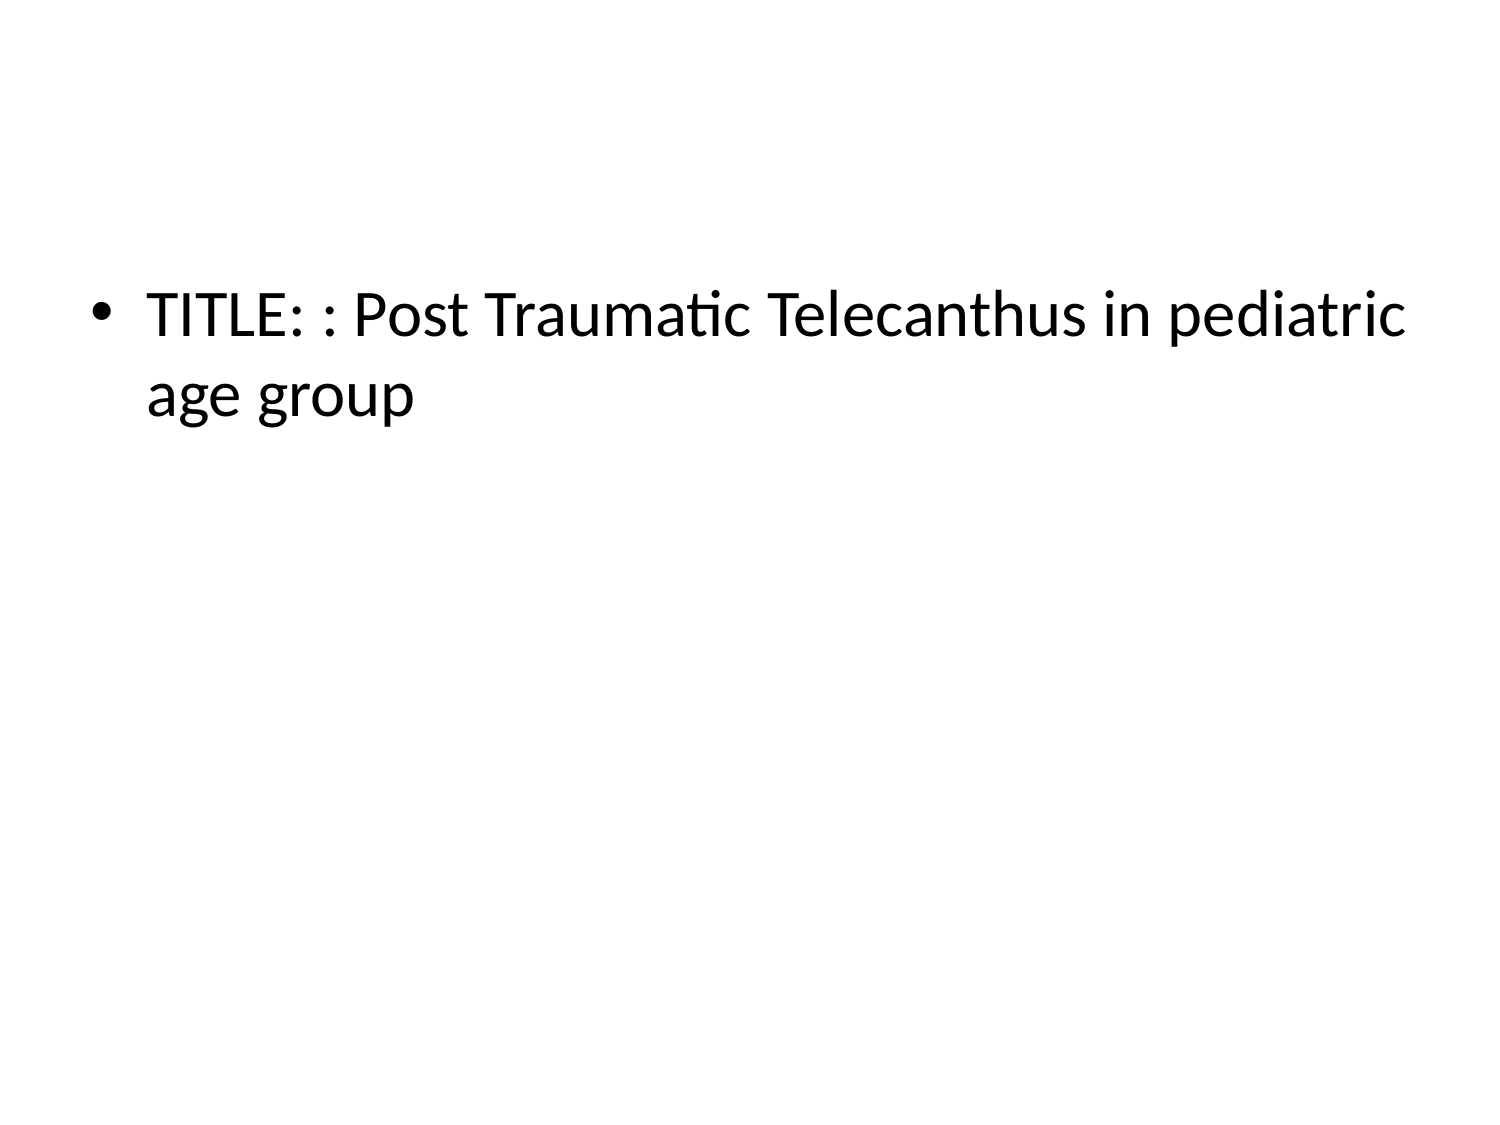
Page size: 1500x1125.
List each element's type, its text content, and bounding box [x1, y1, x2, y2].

list TITLE: : Post Traumatic Telecanthus in pediatric age group [75, 262, 1425, 1005]
